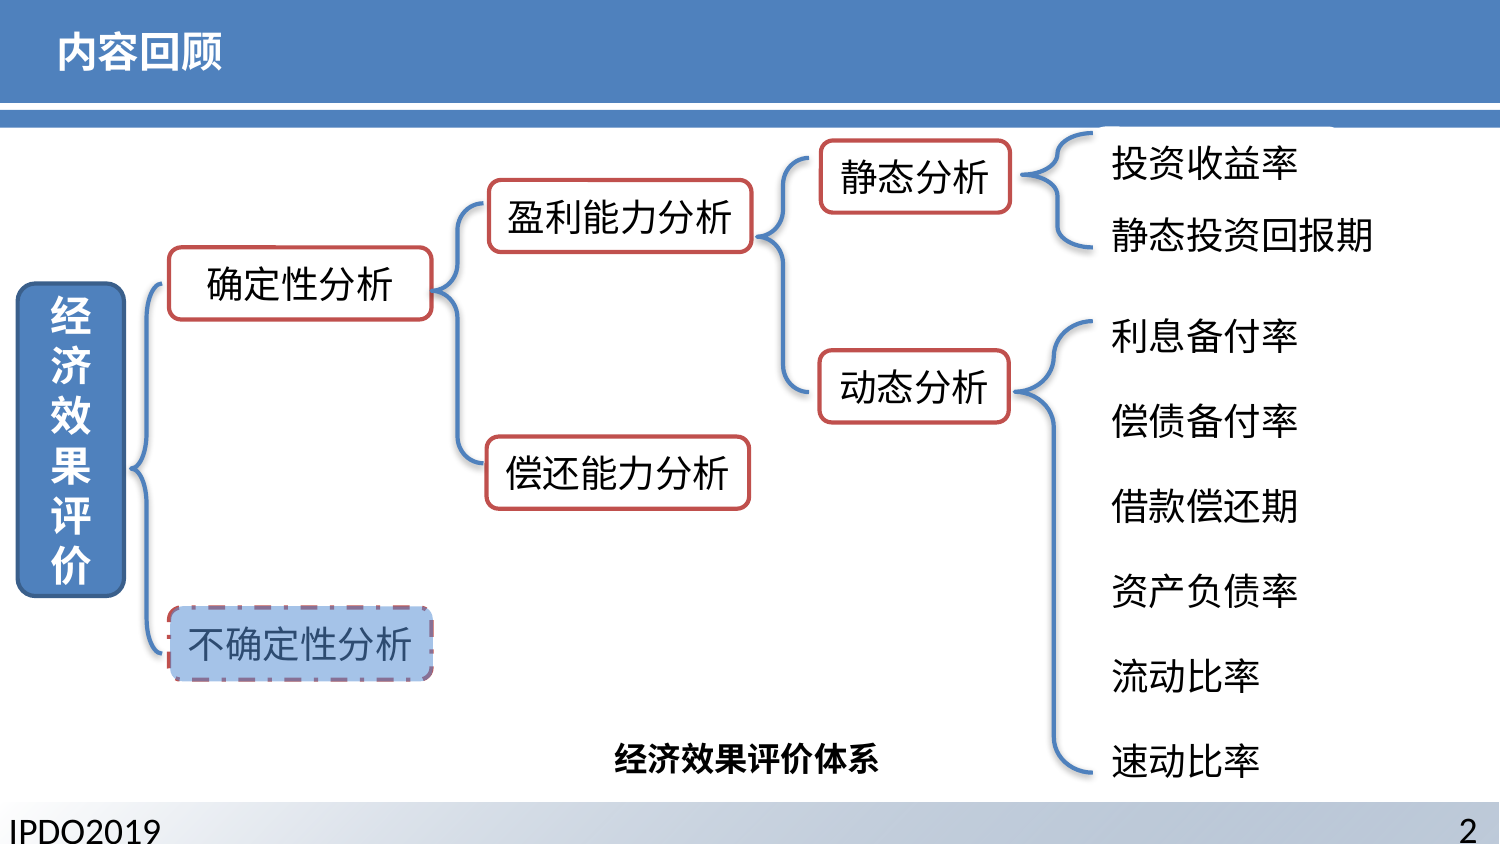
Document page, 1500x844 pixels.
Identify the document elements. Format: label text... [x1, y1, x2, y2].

text_box 经济效果评价 [15, 281, 127, 599]
text_box 投资收益率 [1093, 124, 1343, 198]
text_box 资产负债率 [1097, 552, 1336, 629]
text_box [754, 155, 810, 395]
text_box [1020, 130, 1093, 250]
text_box [0, 108, 1500, 130]
text_box [1493, 801, 1500, 844]
text_box 盈利能力分析 [486, 177, 754, 255]
slide_number IPDO2019 [0, 799, 344, 844]
text_box 经济效果评价体系 [598, 729, 968, 788]
text_box [168, 604, 435, 684]
text_box 偿还能力分析 [484, 434, 752, 511]
text_box [429, 201, 484, 466]
text_box [1012, 318, 1093, 775]
text_box 静态投资回报期 [1090, 196, 1438, 274]
title 内容回顾 [41, 3, 1459, 99]
text_box [0, 0, 1500, 105]
slide_number 2 [1142, 798, 1493, 844]
text_box 流动比率 [1097, 637, 1336, 714]
text_box 借款偿还期 [1097, 467, 1336, 544]
text_box 偿债备付率 [1097, 382, 1336, 459]
text_box 确定性分析 [166, 245, 434, 322]
text_box [344, 801, 1142, 844]
text_box 利息备付率 [1090, 297, 1336, 374]
text_box 动态分析 [817, 348, 1011, 425]
text_box 速动比率 [1090, 722, 1336, 799]
text_box [128, 281, 163, 656]
text_box 静态分析 [818, 138, 1013, 215]
